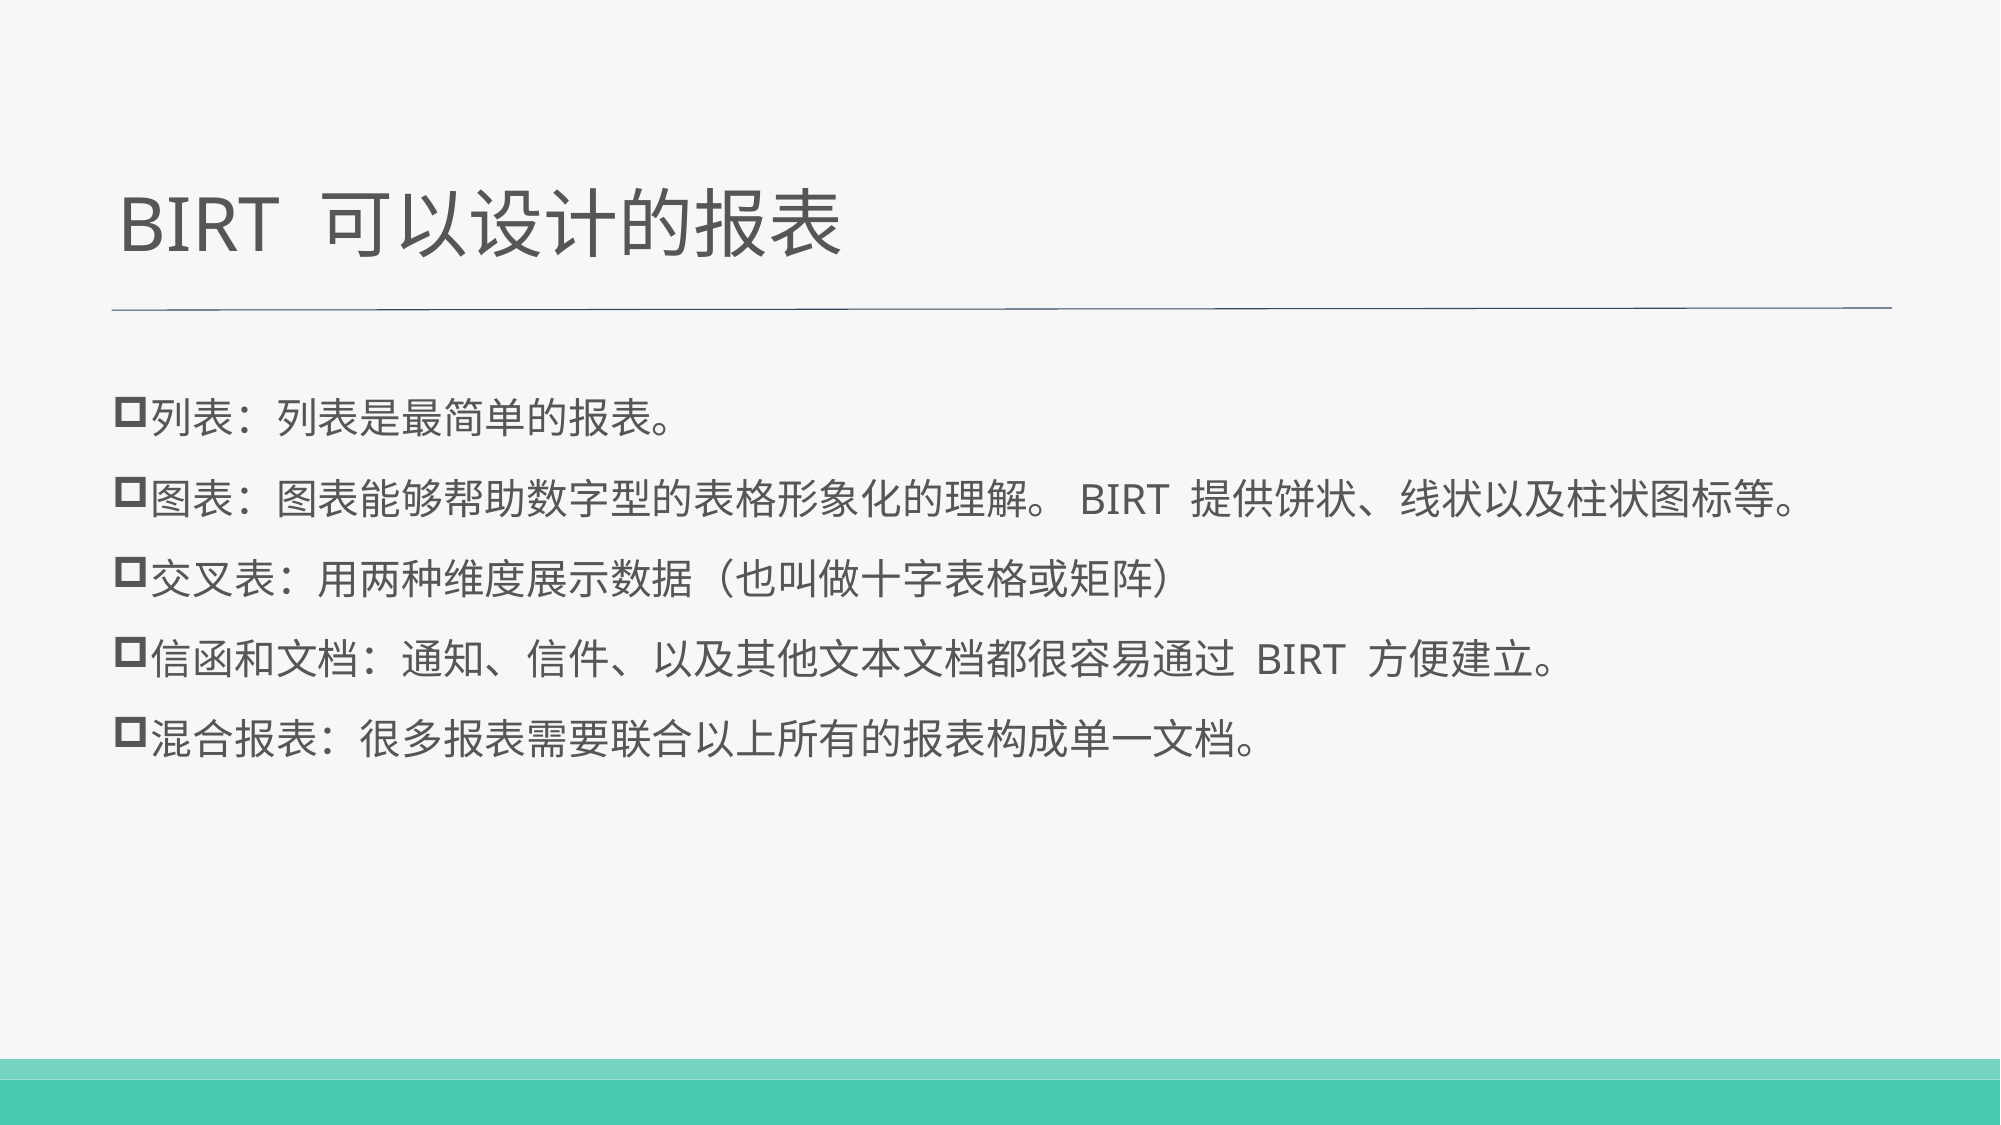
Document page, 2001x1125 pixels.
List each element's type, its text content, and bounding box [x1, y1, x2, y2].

text_box [0, 1058, 2000, 1081]
list BIRT 可以设计的报表 [117, 179, 1350, 288]
text_box 列表：列表是最简单的报表。 图表：图表能够帮助数字型的表格形象化的理解。BIRT 提供饼状、线状以及柱状图标等。 交叉表：用两种维度展示数据（也叫做十字表格或矩阵） 信函和文档：通知、信件、以及其他文本文档都很容易通过 BIRT 方便建立。 混合报表：很多报表需要联合以上所有的报表构成单一文档。 [112, 354, 1945, 770]
text_box [0, 1081, 2000, 1125]
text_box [111, 307, 1893, 311]
